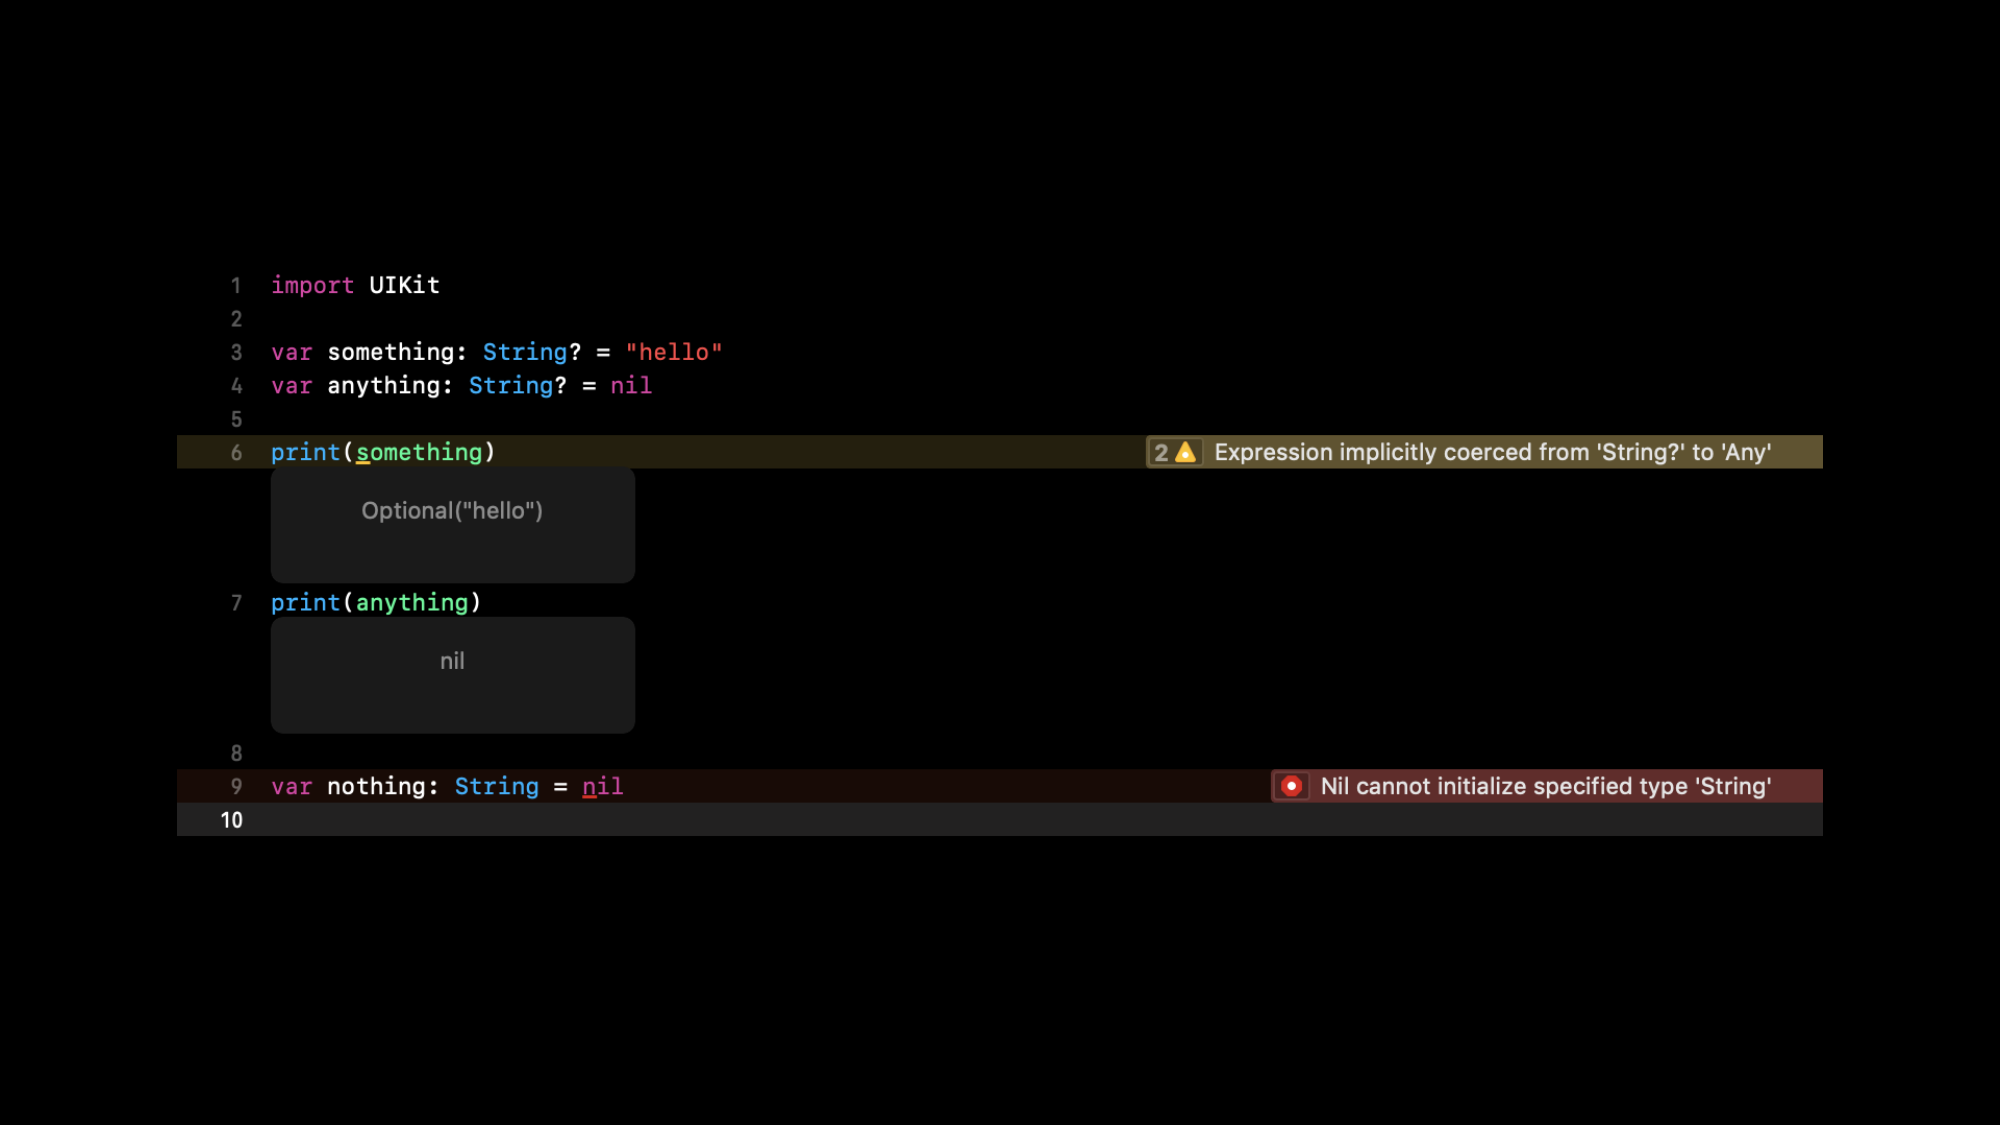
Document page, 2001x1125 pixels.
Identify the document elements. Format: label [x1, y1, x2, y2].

picture [177, 266, 1823, 859]
